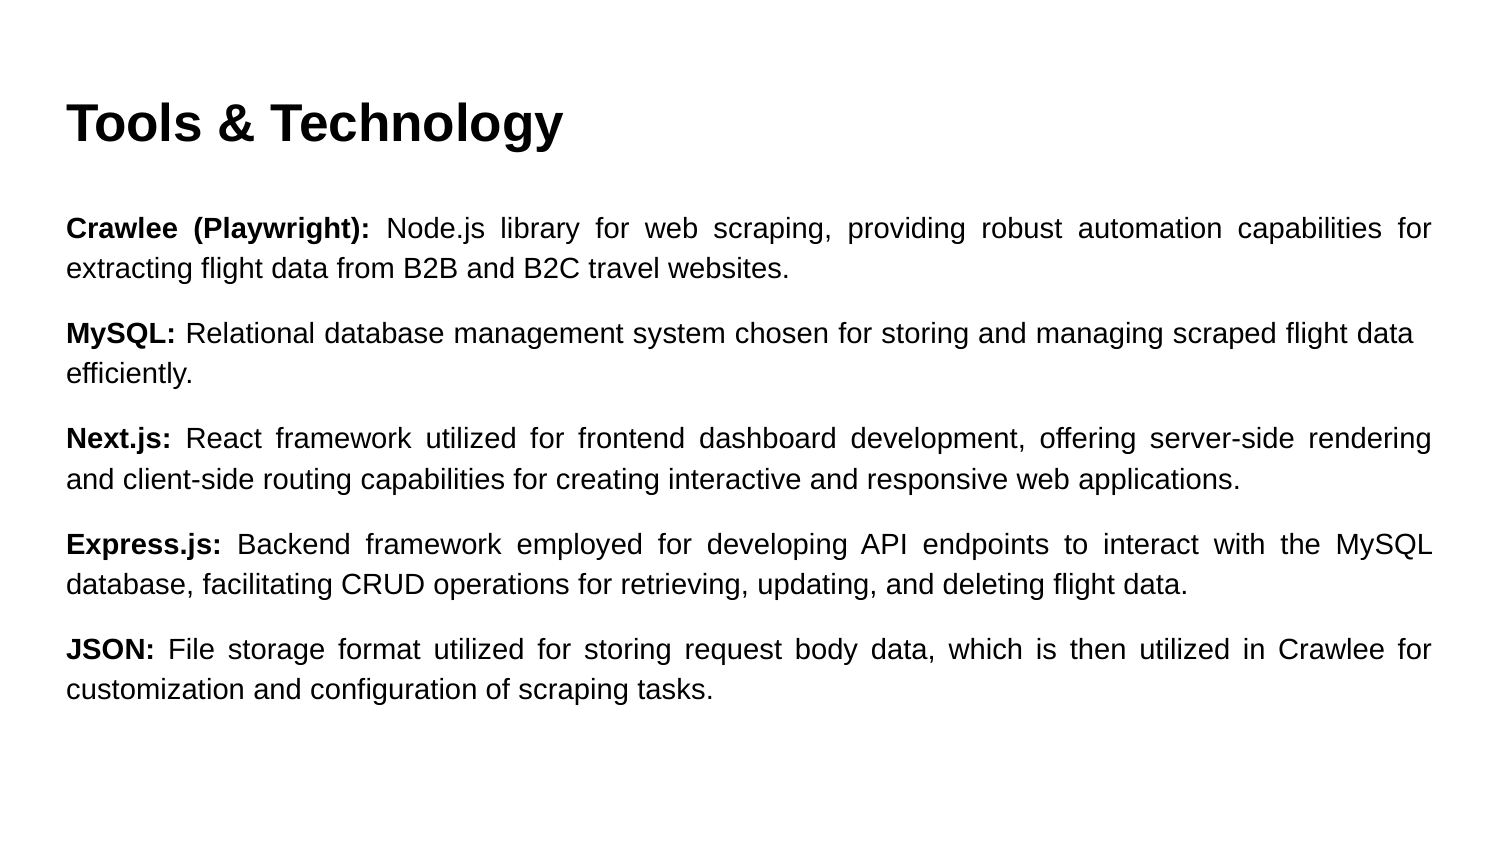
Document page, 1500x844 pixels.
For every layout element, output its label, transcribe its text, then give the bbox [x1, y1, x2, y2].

title Tools & Technology [51, 72, 1449, 167]
list Crawlee (Playwright): Node.js library for web scraping, providing robust automation capabilities for extracting flight data from B2B and B2C travel websites. MySQL: Relational database management system chosen for storing and managing scraped flight data efficiently. Next.js: React framework utilized for frontend dashboard development, offering server-side rendering and client-side routing capabilities for creating interactive and responsive web applications. Express.js: Backend framework employed for developing API endpoints to interact with the MySQL database, facilitating CRUD operations for retrieving, updating, and deleting flight data. JSON: File storage format utilized for storing request body data, which is then utilized in Crawlee for customization and configuration of scraping tasks. [51, 189, 1449, 750]
